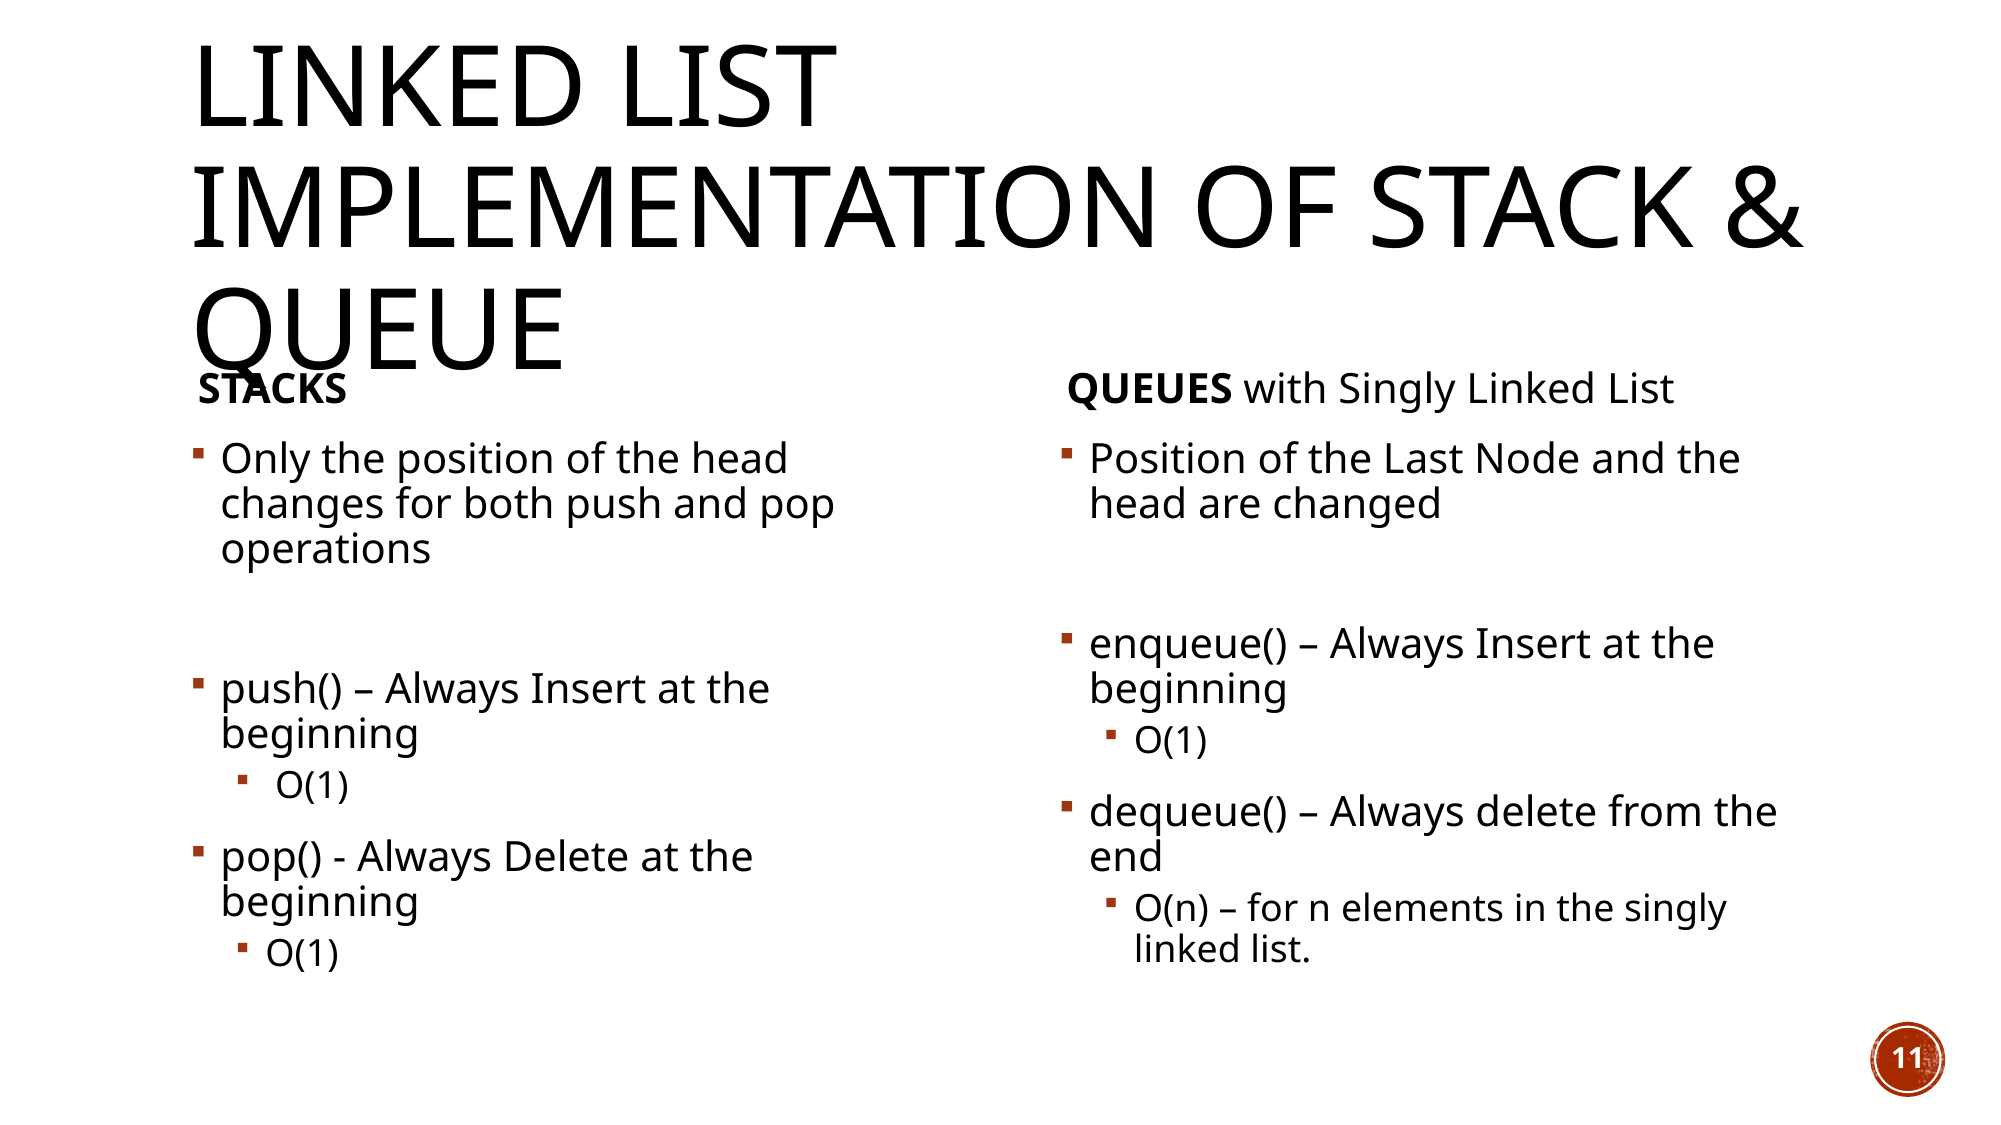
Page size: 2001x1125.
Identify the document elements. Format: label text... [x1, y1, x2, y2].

slide_number 11 [1855, 1028, 1961, 1089]
list QUEUES with Singly Linked List Position of the Last Node and the head are changed enqueue() – Always Insert at the beginning O(1) dequeue() – Always delete from the end O(n) – for n elements in the singly linked list. [1043, 360, 1824, 1013]
title Linked List Implementation of Stack & Queue [175, 79, 1826, 344]
list STACKS Only the position of the head changes for both push and pop operations push() – Always Insert at the beginning O(1) pop() - Always Delete at the beginning O(1) [175, 360, 956, 1013]
